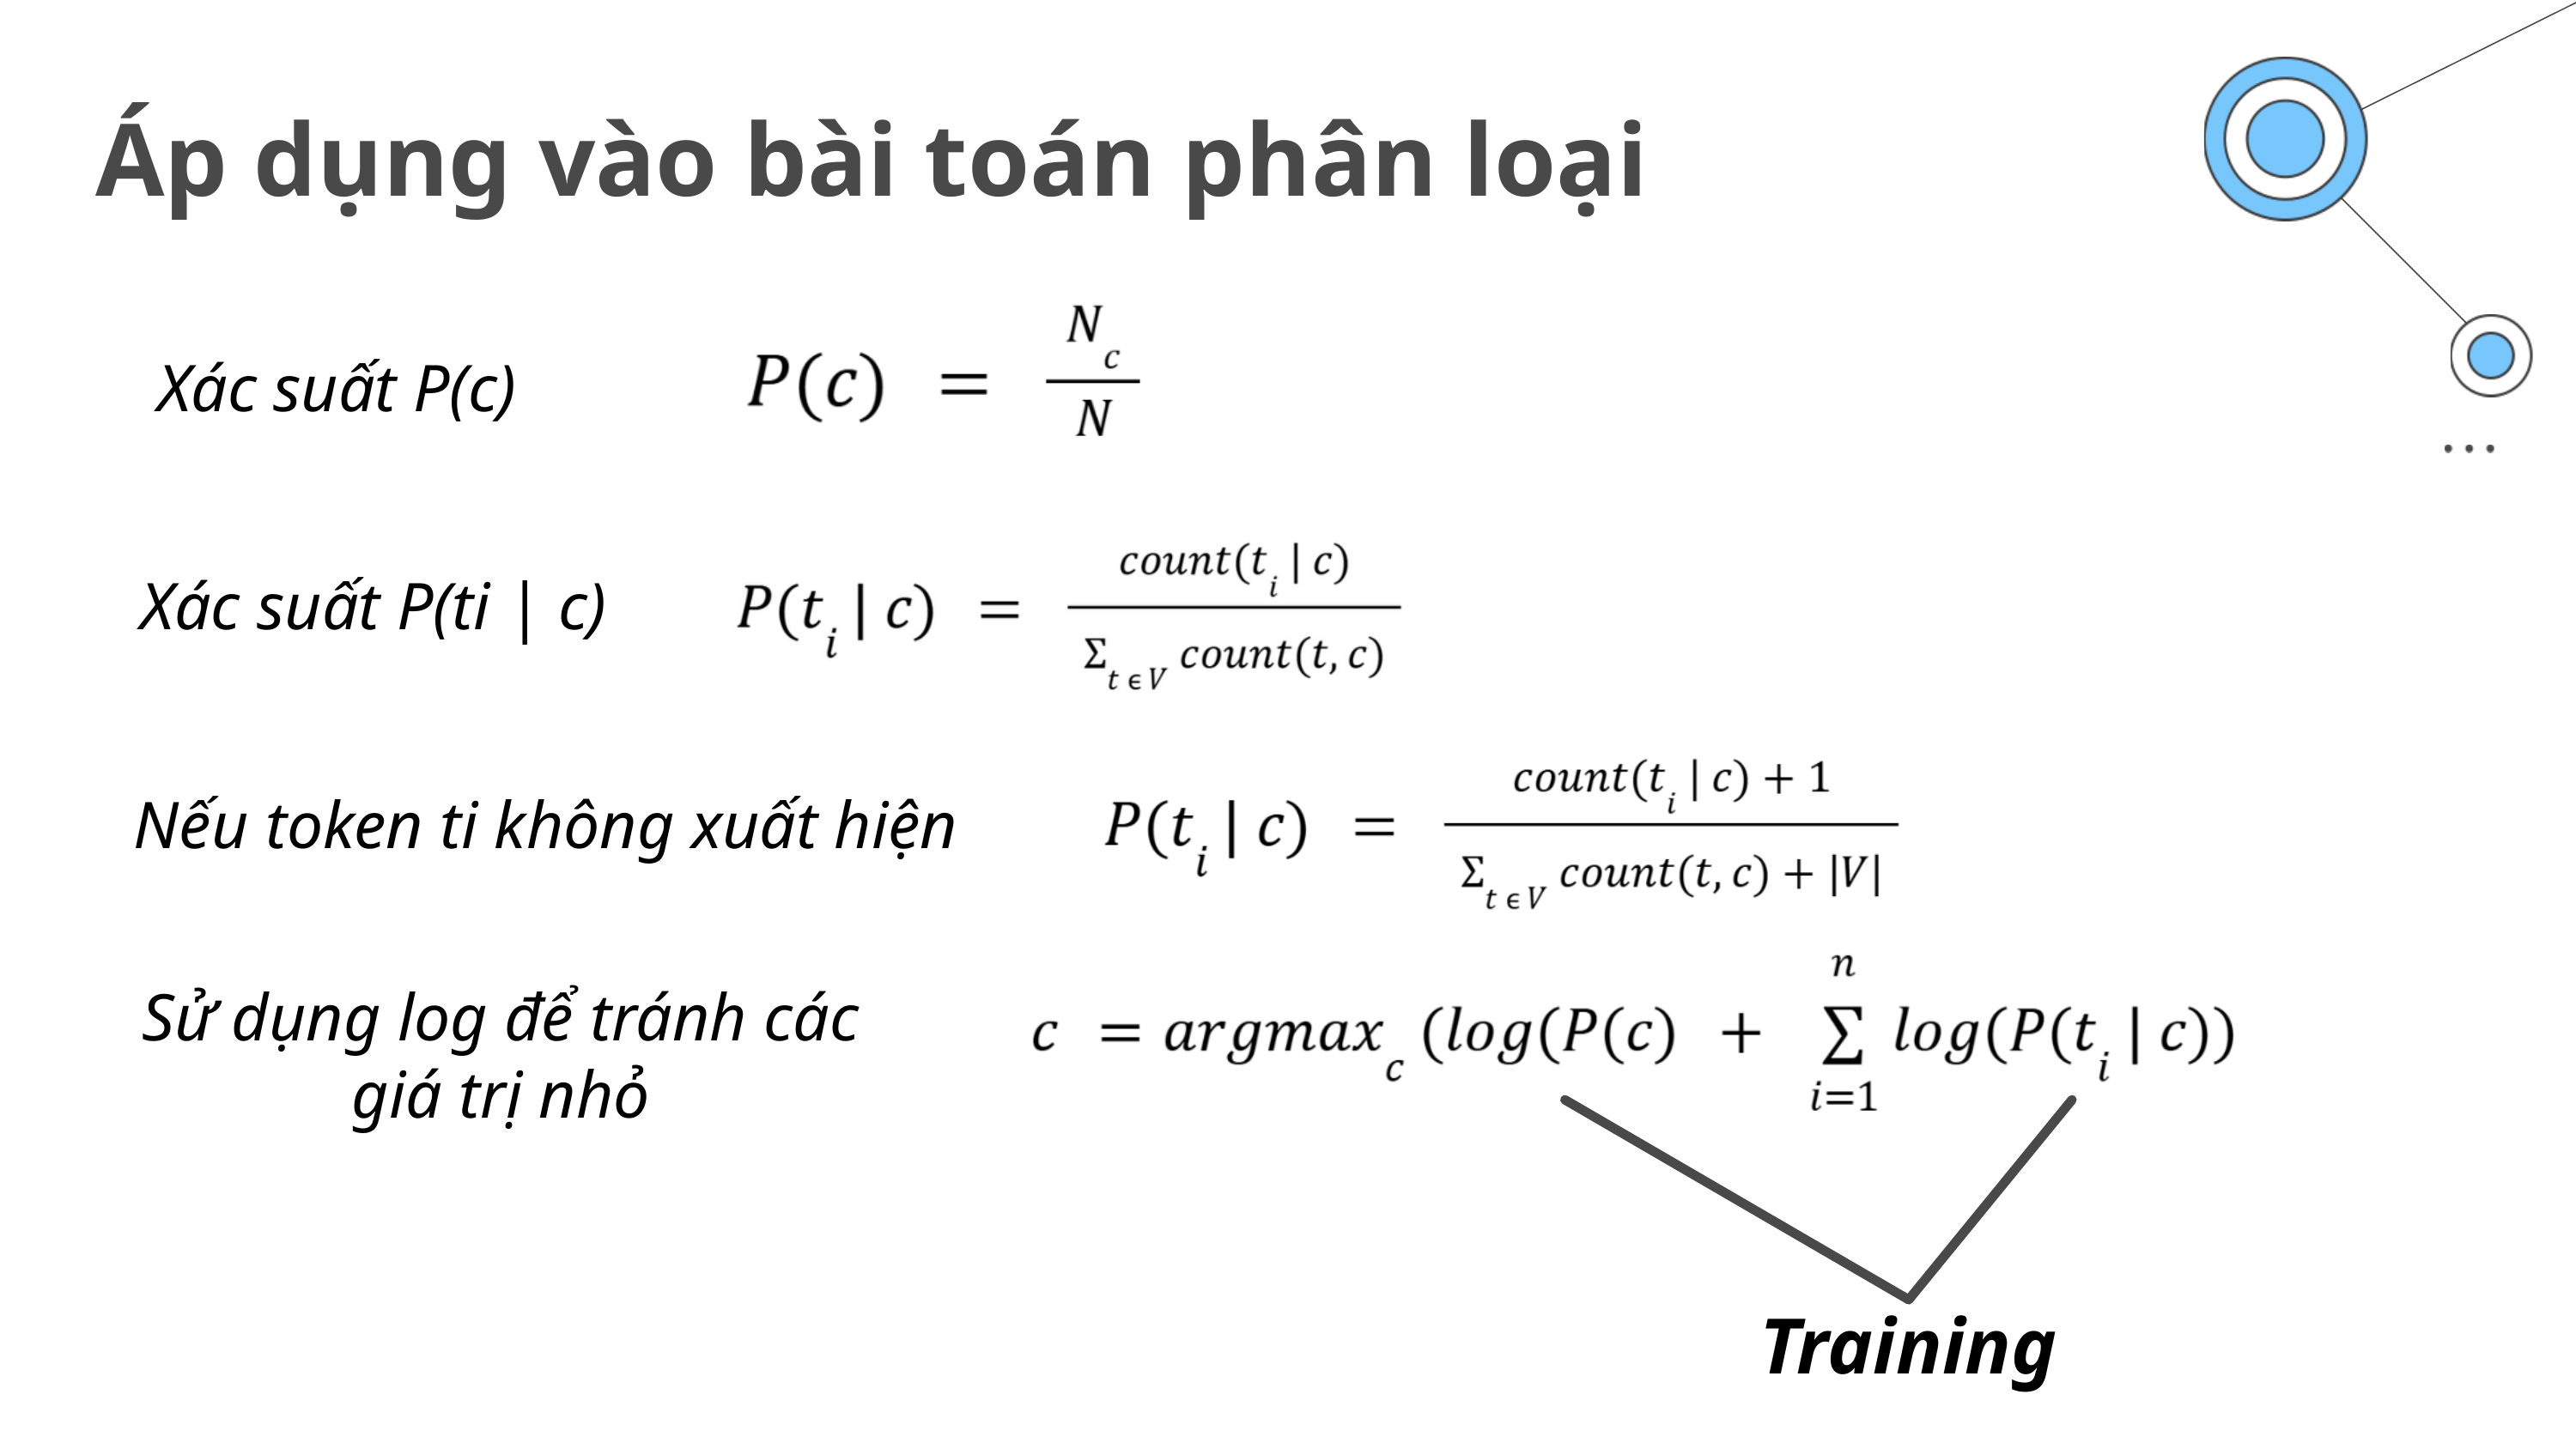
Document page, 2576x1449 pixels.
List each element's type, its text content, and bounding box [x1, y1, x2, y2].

text_box [973, 916, 2295, 1117]
text_box Xác suất P(ti | c) [0, 565, 823, 643]
text_box [2203, 57, 2368, 221]
text_box [2450, 314, 2533, 397]
text_box Sử dụng log để tránh các giá trị nhỏ [117, 976, 885, 1131]
text_box [2445, 445, 2494, 453]
text_box Training [1451, 1296, 2366, 1390]
text_box Xác suất P(c) [0, 347, 778, 425]
text_box Áp dụng vào bài toán phân loại [0, 96, 1956, 217]
text_box [707, 251, 1182, 475]
text_box [1077, 711, 1957, 916]
text_box [707, 504, 1490, 710]
text_box Nếu token ti không xuất hiện [75, 784, 1018, 863]
